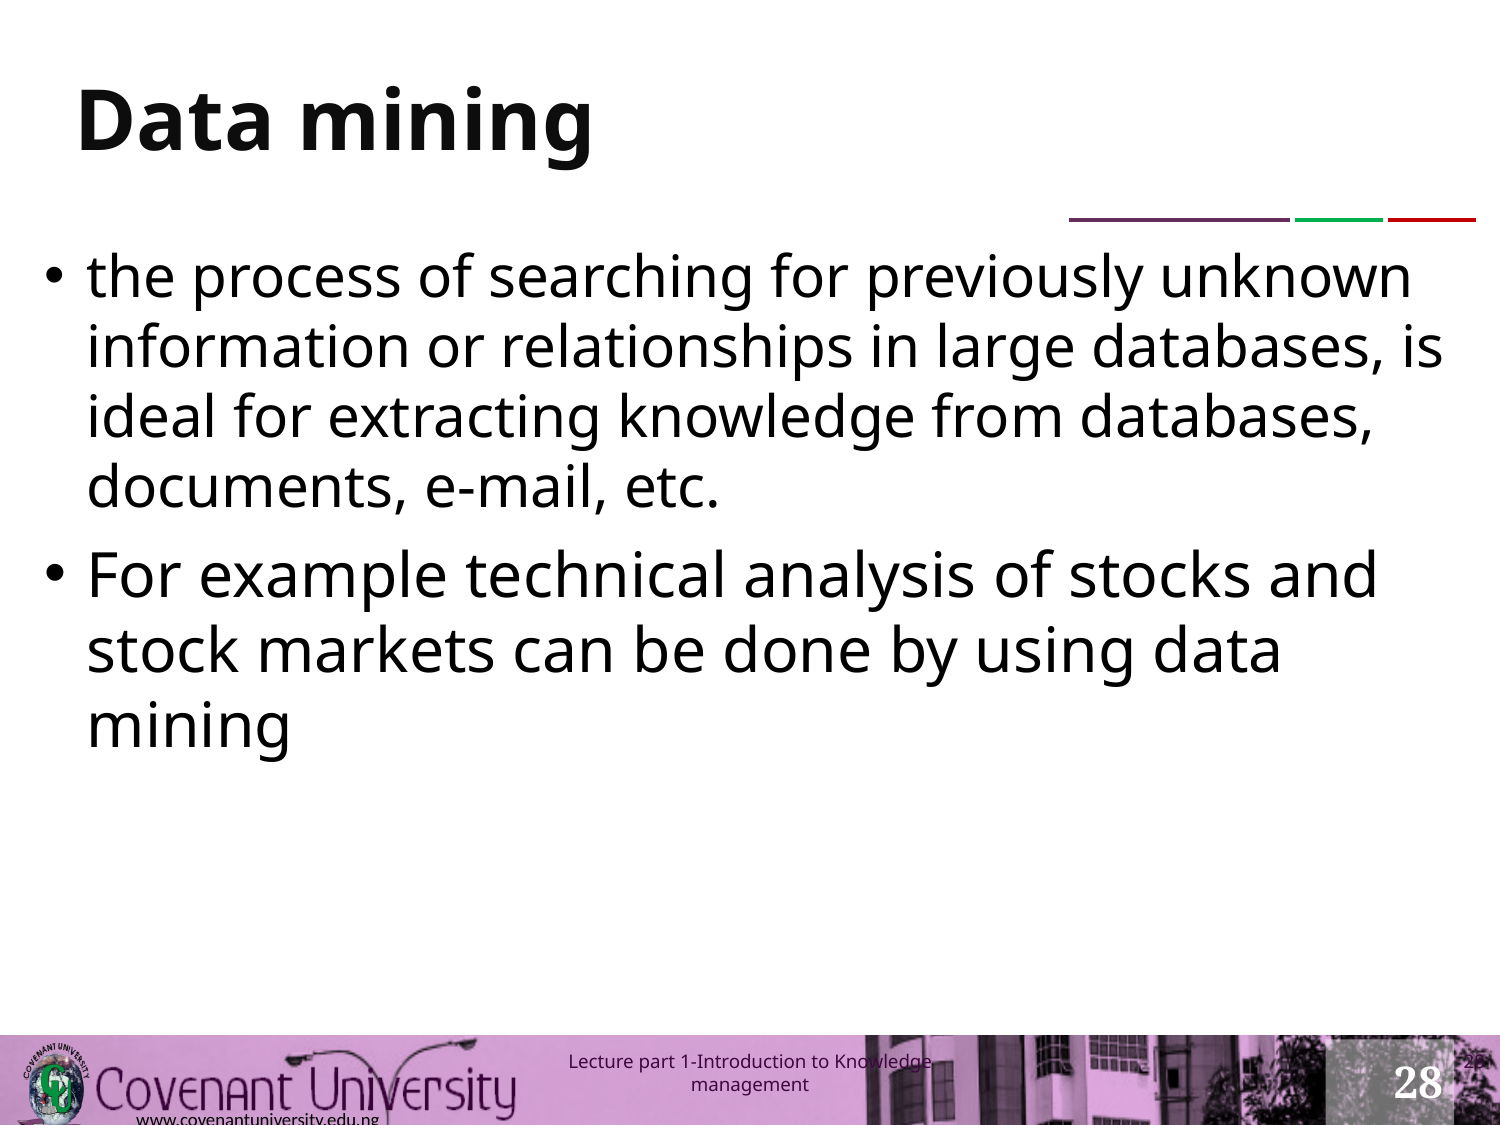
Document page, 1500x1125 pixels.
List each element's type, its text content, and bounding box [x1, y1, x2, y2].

picture [189, 1118, 195, 1125]
list the process of searching for previously unknown information or relationships in large databases, is ideal for extracting knowledge from databases, documents, e-mail, etc. For example technical analysis of stocks and stock markets can be done by using data mining [29, 231, 1471, 1024]
picture [312, 1118, 318, 1125]
slide_number 28 [1149, 1025, 1500, 1100]
title Data mining [54, 20, 1500, 213]
picture [17, 1036, 804, 1125]
footer Lecture part 1-Introduction to Knowledge management [512, 1042, 988, 1103]
